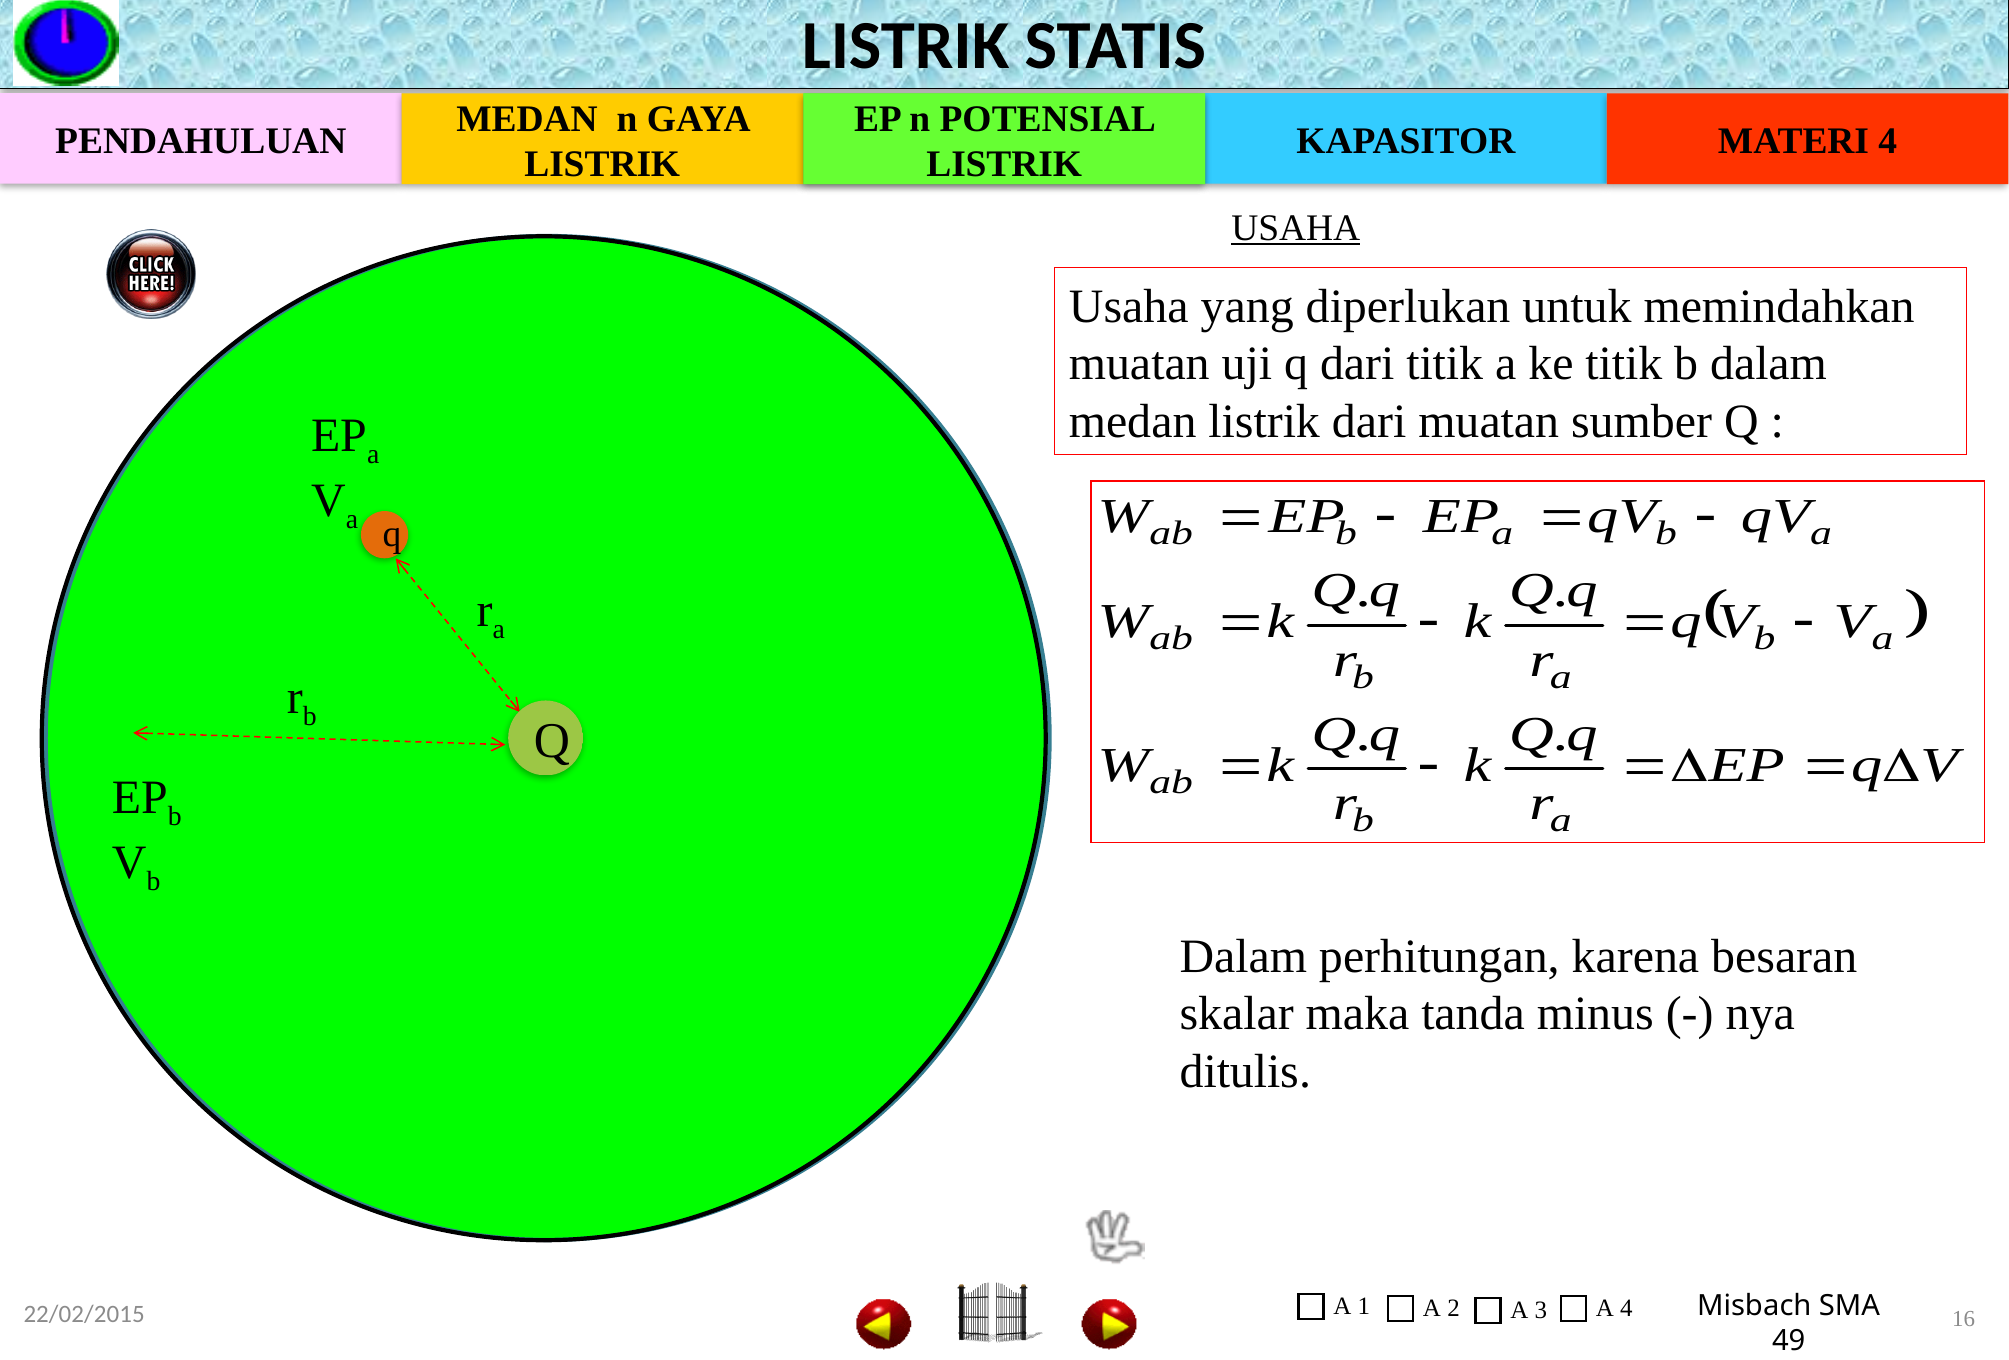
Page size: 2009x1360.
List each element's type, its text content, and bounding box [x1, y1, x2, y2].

text_box EPa Va [296, 395, 395, 542]
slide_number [4, 1276, 170, 1350]
picture [106, 229, 196, 319]
text_box rb [272, 658, 332, 731]
text_box Usaha yang diperlukan untuk memindahkan muatan uji q dari titik a ke titik b dalam medan listrik dari muatan sumber Q : [1054, 267, 1967, 455]
text_box EP n POTENSIAL LISTRIK [803, 93, 1206, 185]
slide_number 16 [1917, 1287, 1995, 1347]
text_box [633, 241, 1052, 1220]
picture [940, 1278, 1055, 1349]
picture [1072, 1297, 1146, 1353]
text_box EPb Vb [97, 758, 197, 904]
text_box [1091, 481, 1984, 843]
text_box [39, 234, 1048, 1243]
title USAHA [1201, 198, 1391, 252]
picture [847, 1297, 921, 1353]
picture [1078, 1210, 1145, 1279]
picture [0, 0, 2008, 88]
text_box Dalam perhitungan, karena besaran skalar maka tanda minus (-) nya ditulis. [1164, 917, 1907, 1105]
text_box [395, 558, 520, 713]
footer Misbach SMA 49 [1670, 1294, 1907, 1348]
text_box q [362, 513, 409, 559]
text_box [132, 732, 506, 745]
text_box Q [508, 700, 584, 776]
